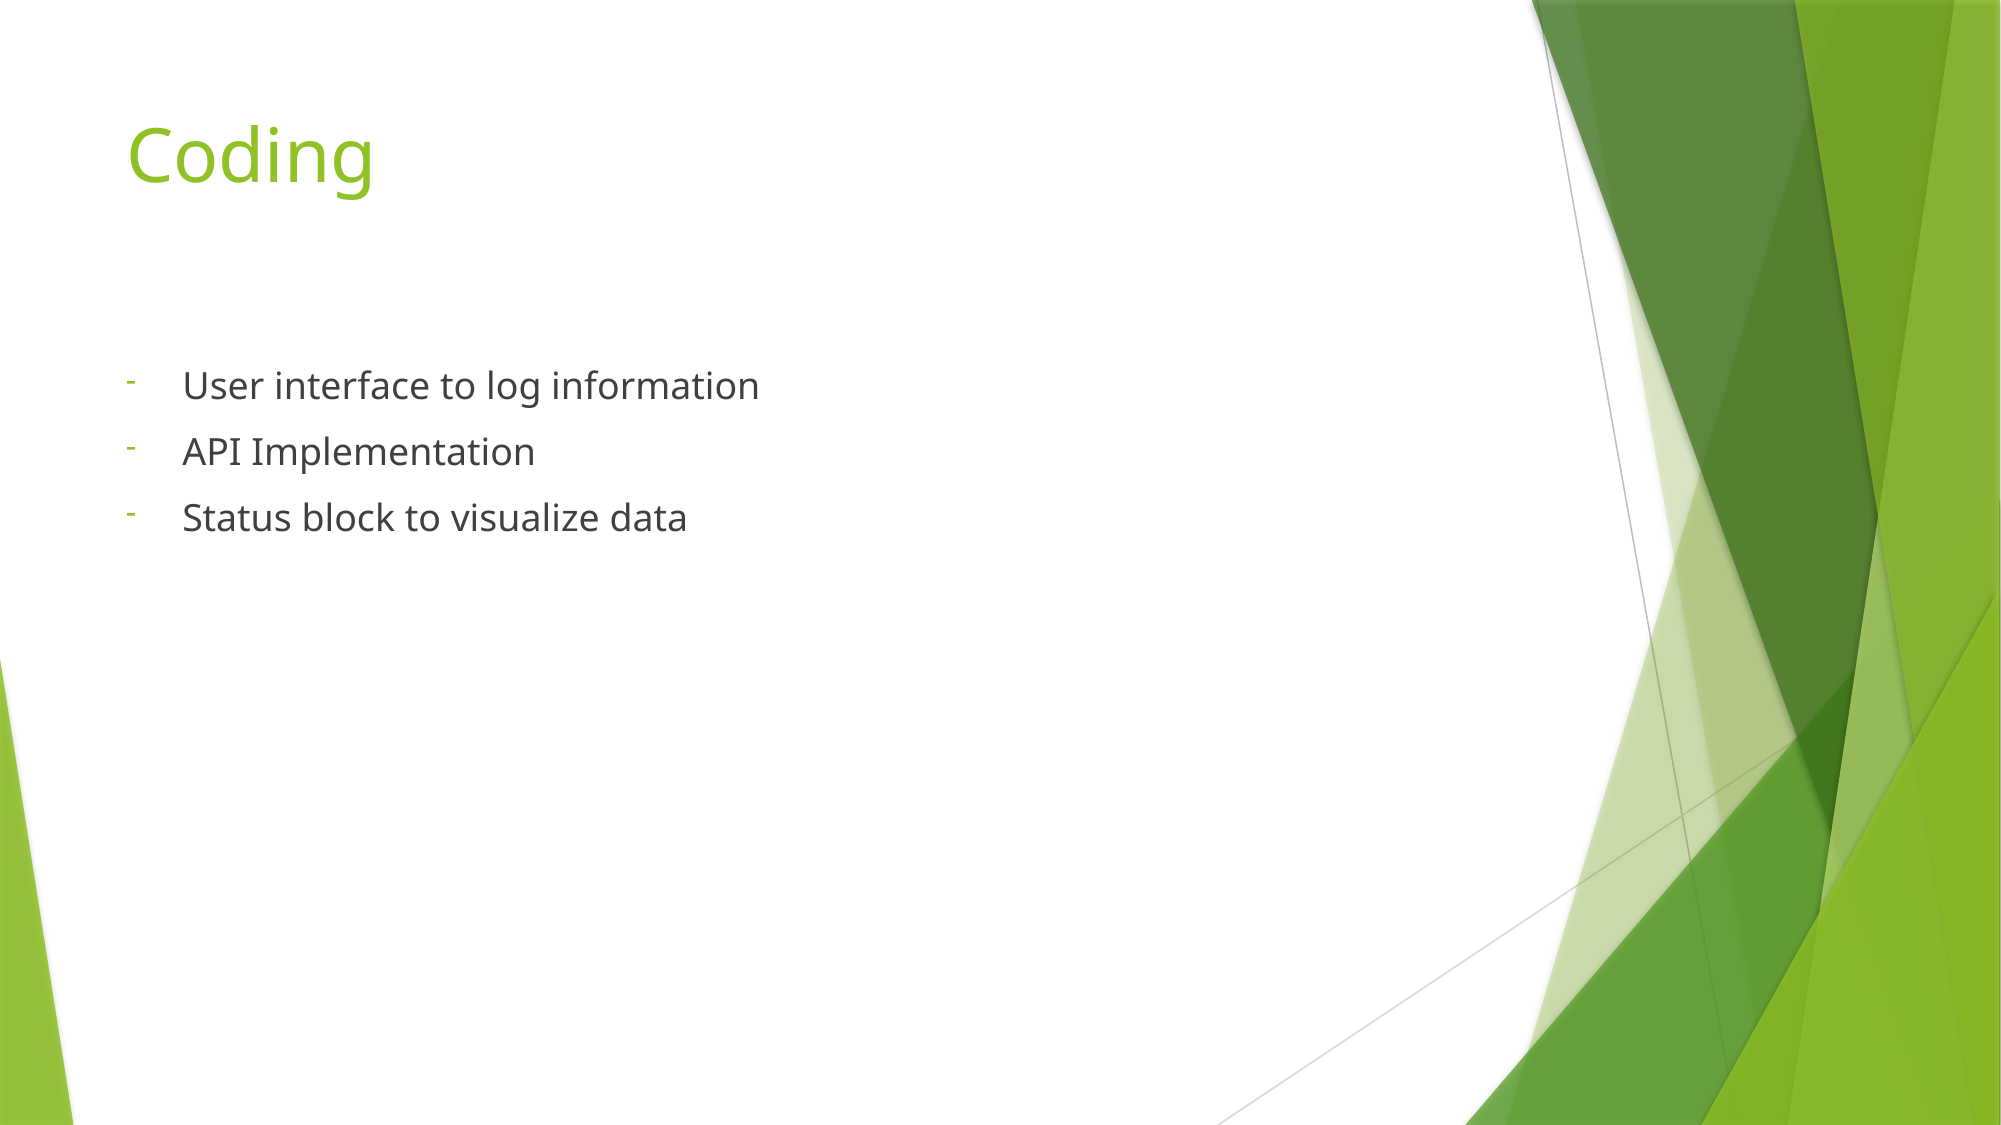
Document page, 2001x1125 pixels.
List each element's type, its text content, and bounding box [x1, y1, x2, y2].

list User interface to log information API Implementation Status block to visualize data [111, 354, 1522, 992]
title Coding [111, 99, 1522, 317]
